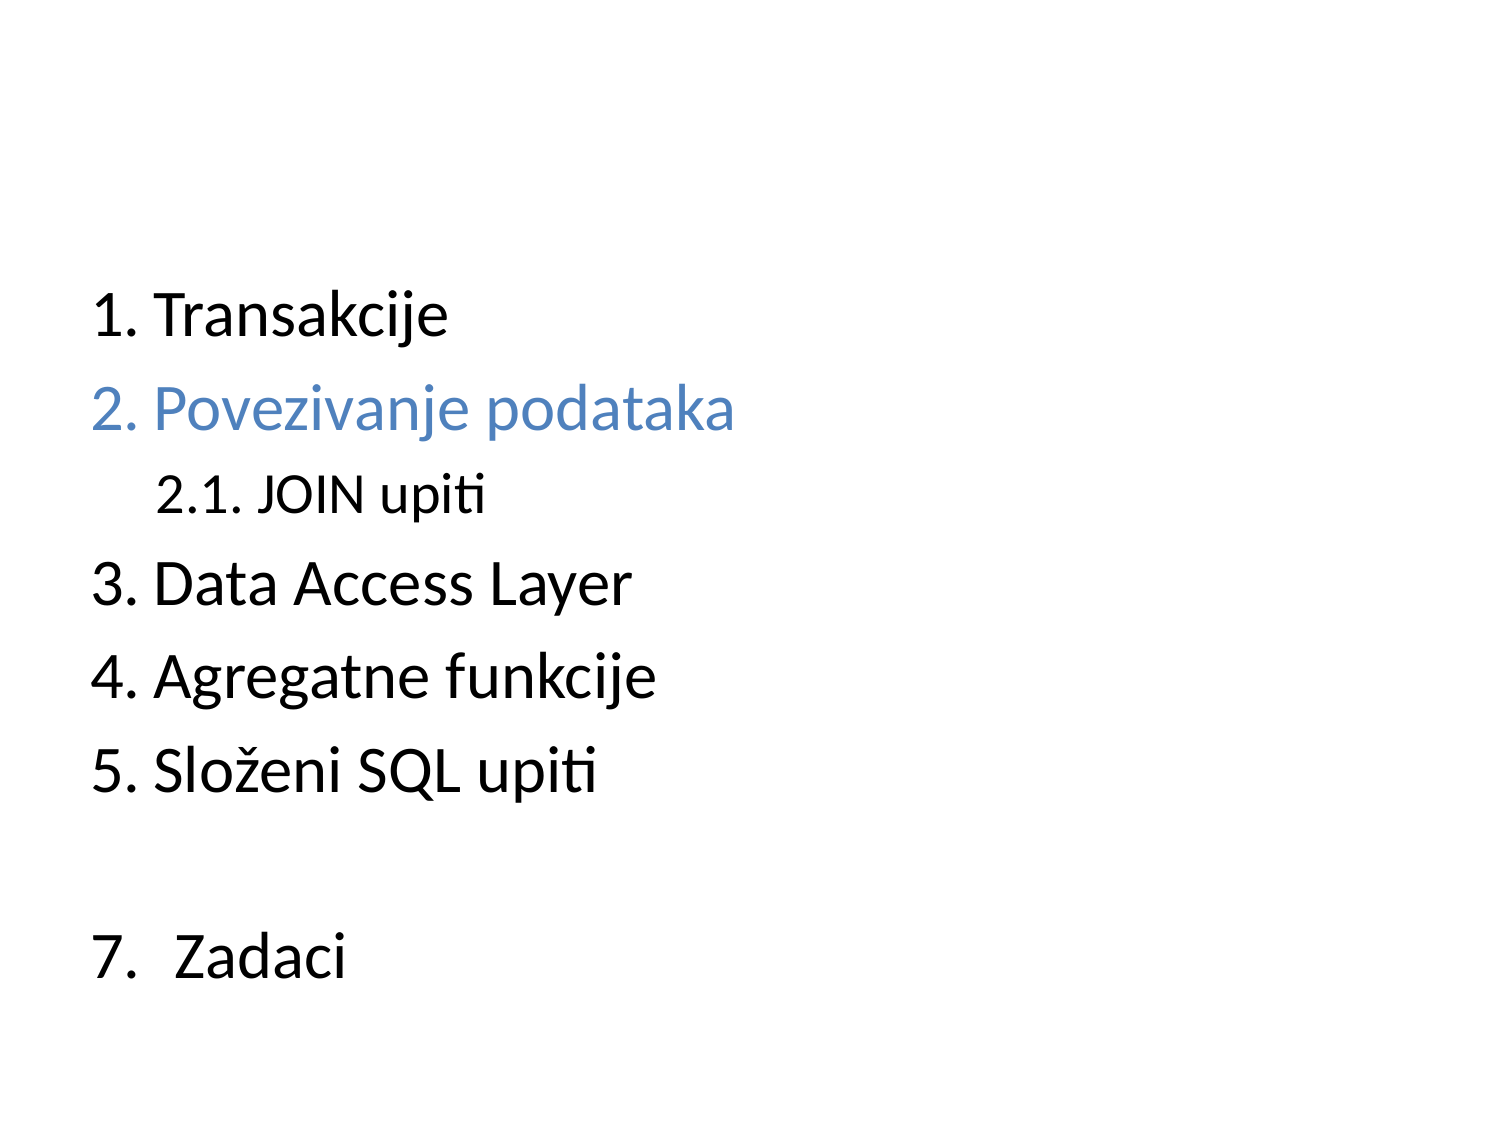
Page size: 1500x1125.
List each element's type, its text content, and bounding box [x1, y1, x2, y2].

list Transakcije Povezivanje podataka 2.1. JOIN upiti Data Access Layer Agregatne funkcije Složeni SQL upiti Zadaci [75, 262, 1425, 1005]
